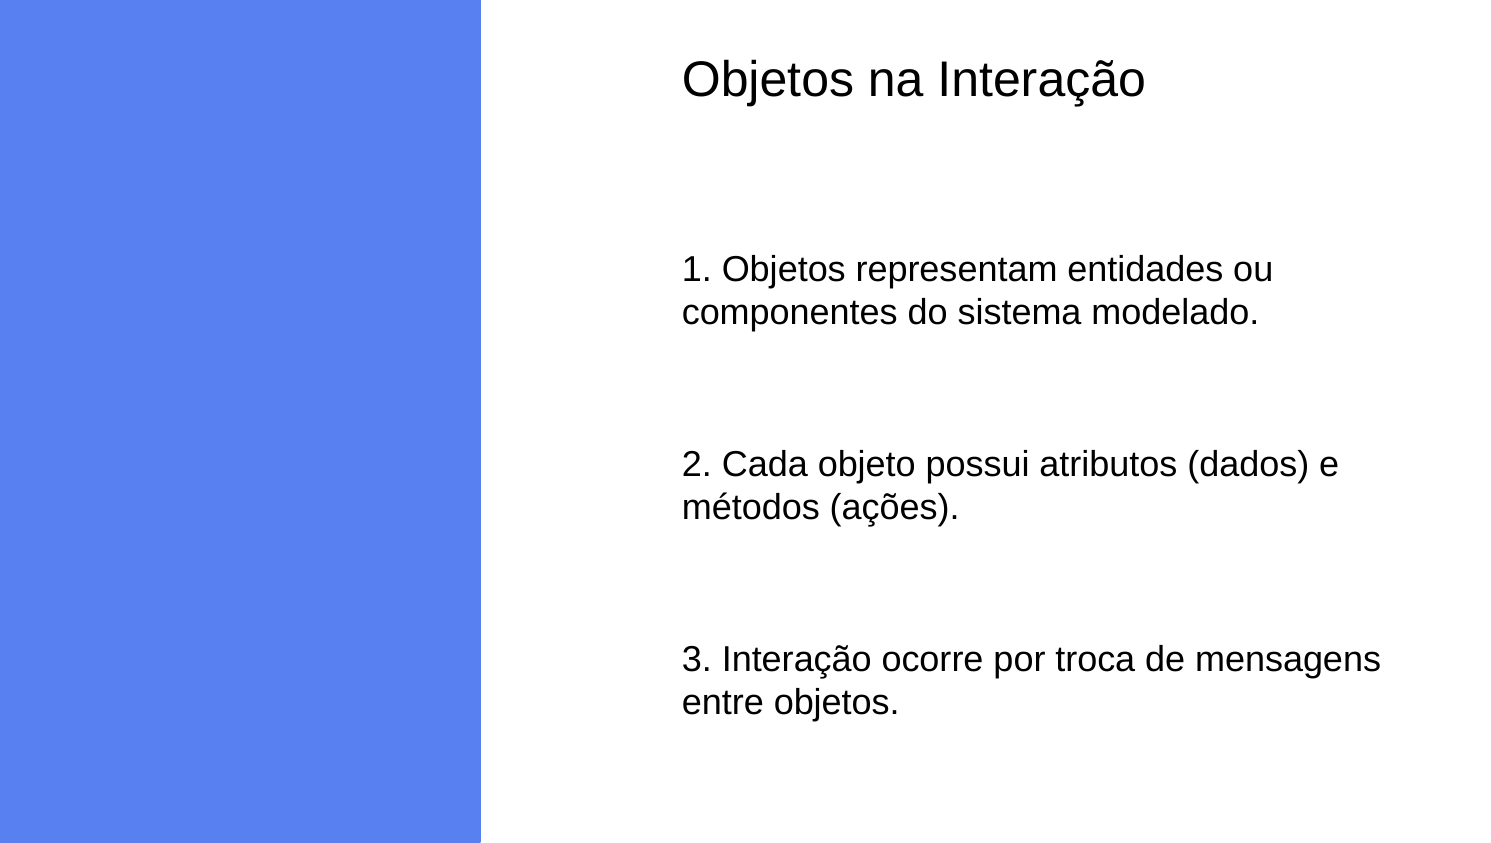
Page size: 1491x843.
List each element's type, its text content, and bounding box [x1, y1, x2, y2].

text_box 2. Cada objeto possui atributos (dados) e métodos (ações). [667, 429, 1424, 538]
text_box Objetos na Interação [667, 37, 1418, 115]
text_box [0, 0, 480, 843]
text_box 1. Objetos representam entidades ou componentes do sistema modelado. [667, 234, 1424, 343]
text_box 3. Interação ocorre por troca de mensagens entre objetos. [667, 624, 1424, 733]
